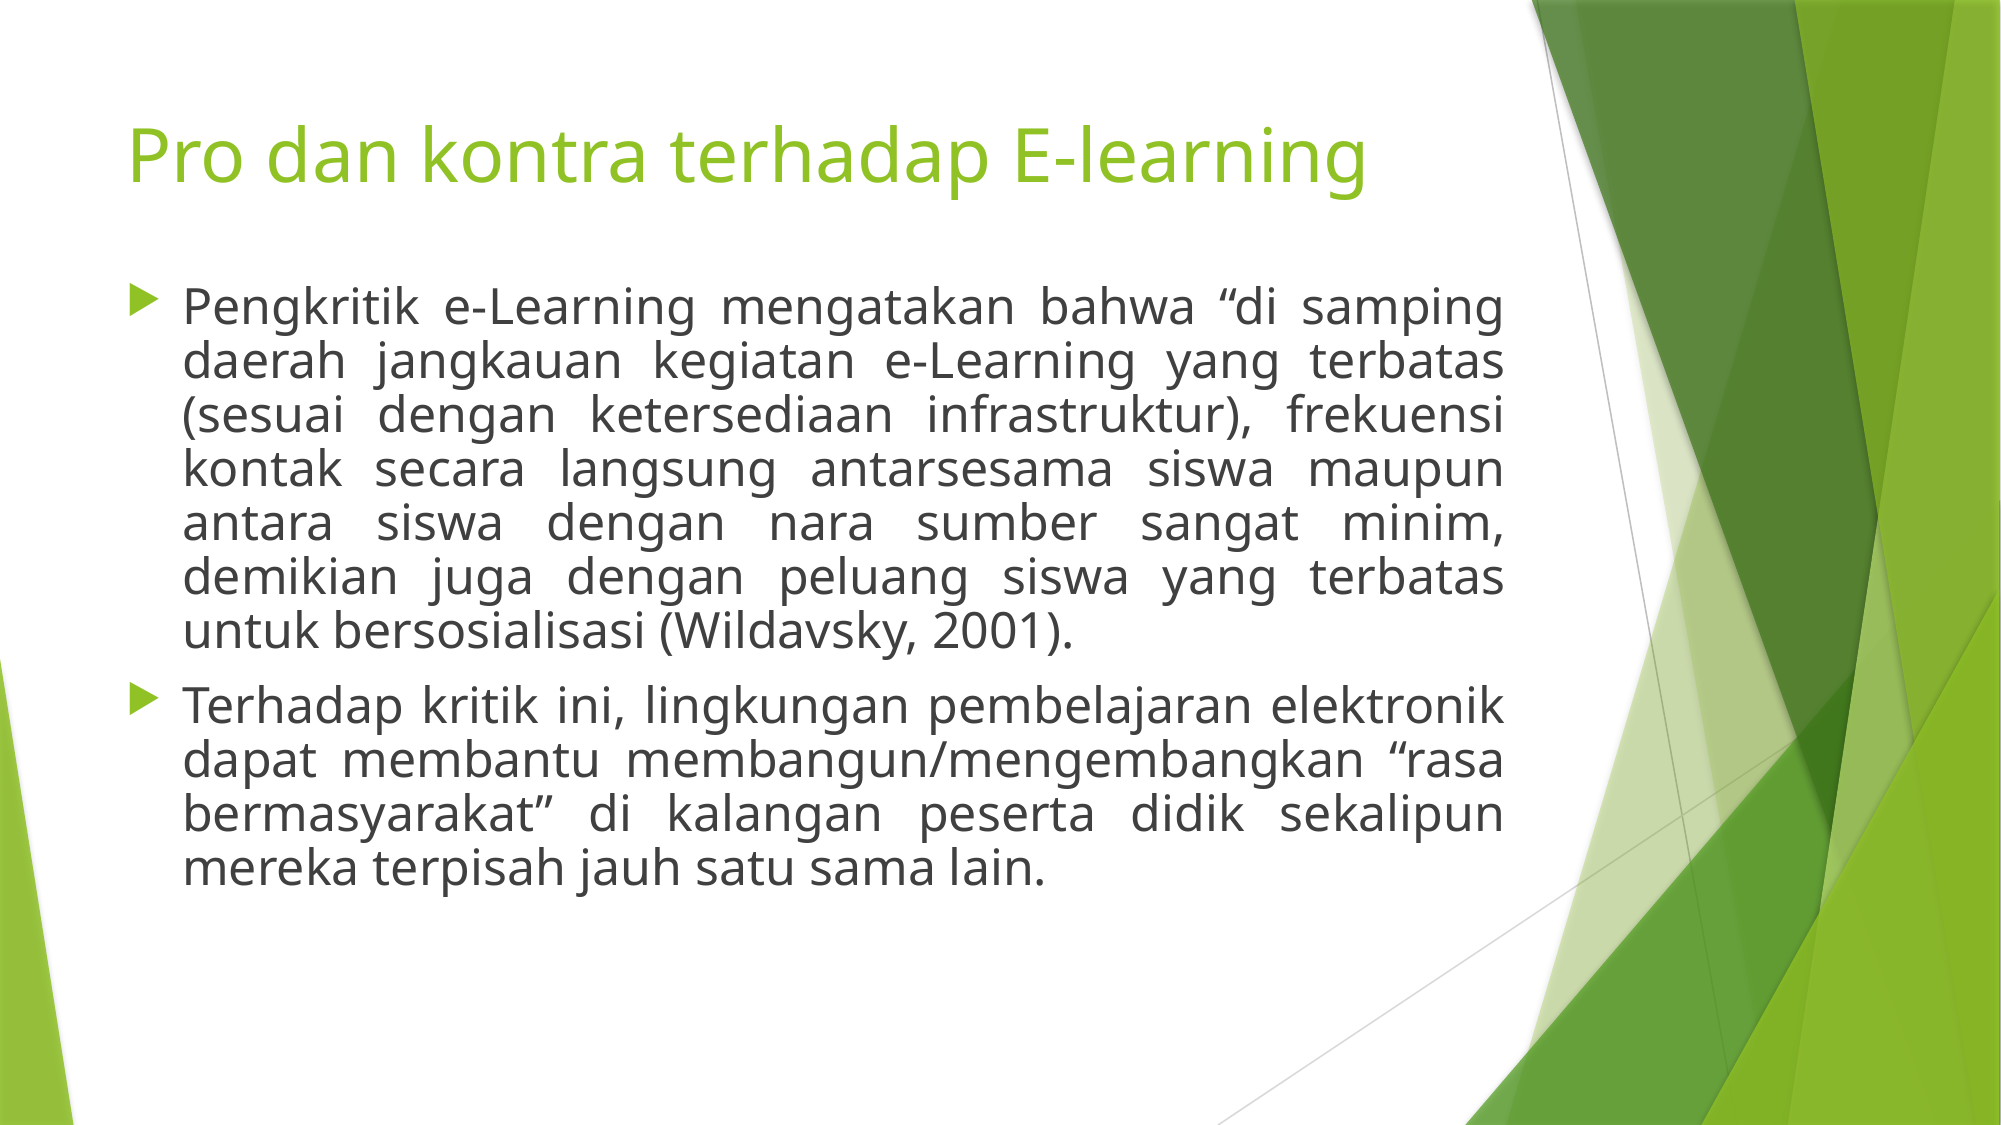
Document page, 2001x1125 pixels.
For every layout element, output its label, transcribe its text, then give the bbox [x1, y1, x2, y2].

title Pro dan kontra terhadap E-learning [111, 99, 1522, 274]
list Pengkritik e-Learning mengatakan bahwa “di samping daerah jangkauan kegiatan e-Learning yang terbatas (sesuai dengan ketersediaan infrastruktur), frekuensi kontak secara langsung antarsesama siswa maupun antara siswa dengan nara sumber sangat minim, demikian juga dengan peluang siswa yang terbatas untuk bersosialisasi (Wildavsky, 2001). Terhadap kritik ini, lingkungan pembelajaran elektronik dapat membantu membangun/mengembangkan “rasa bermasyarakat” di kalangan peserta didik sekalipun mereka terpisah jauh satu sama lain. [111, 274, 1522, 911]
